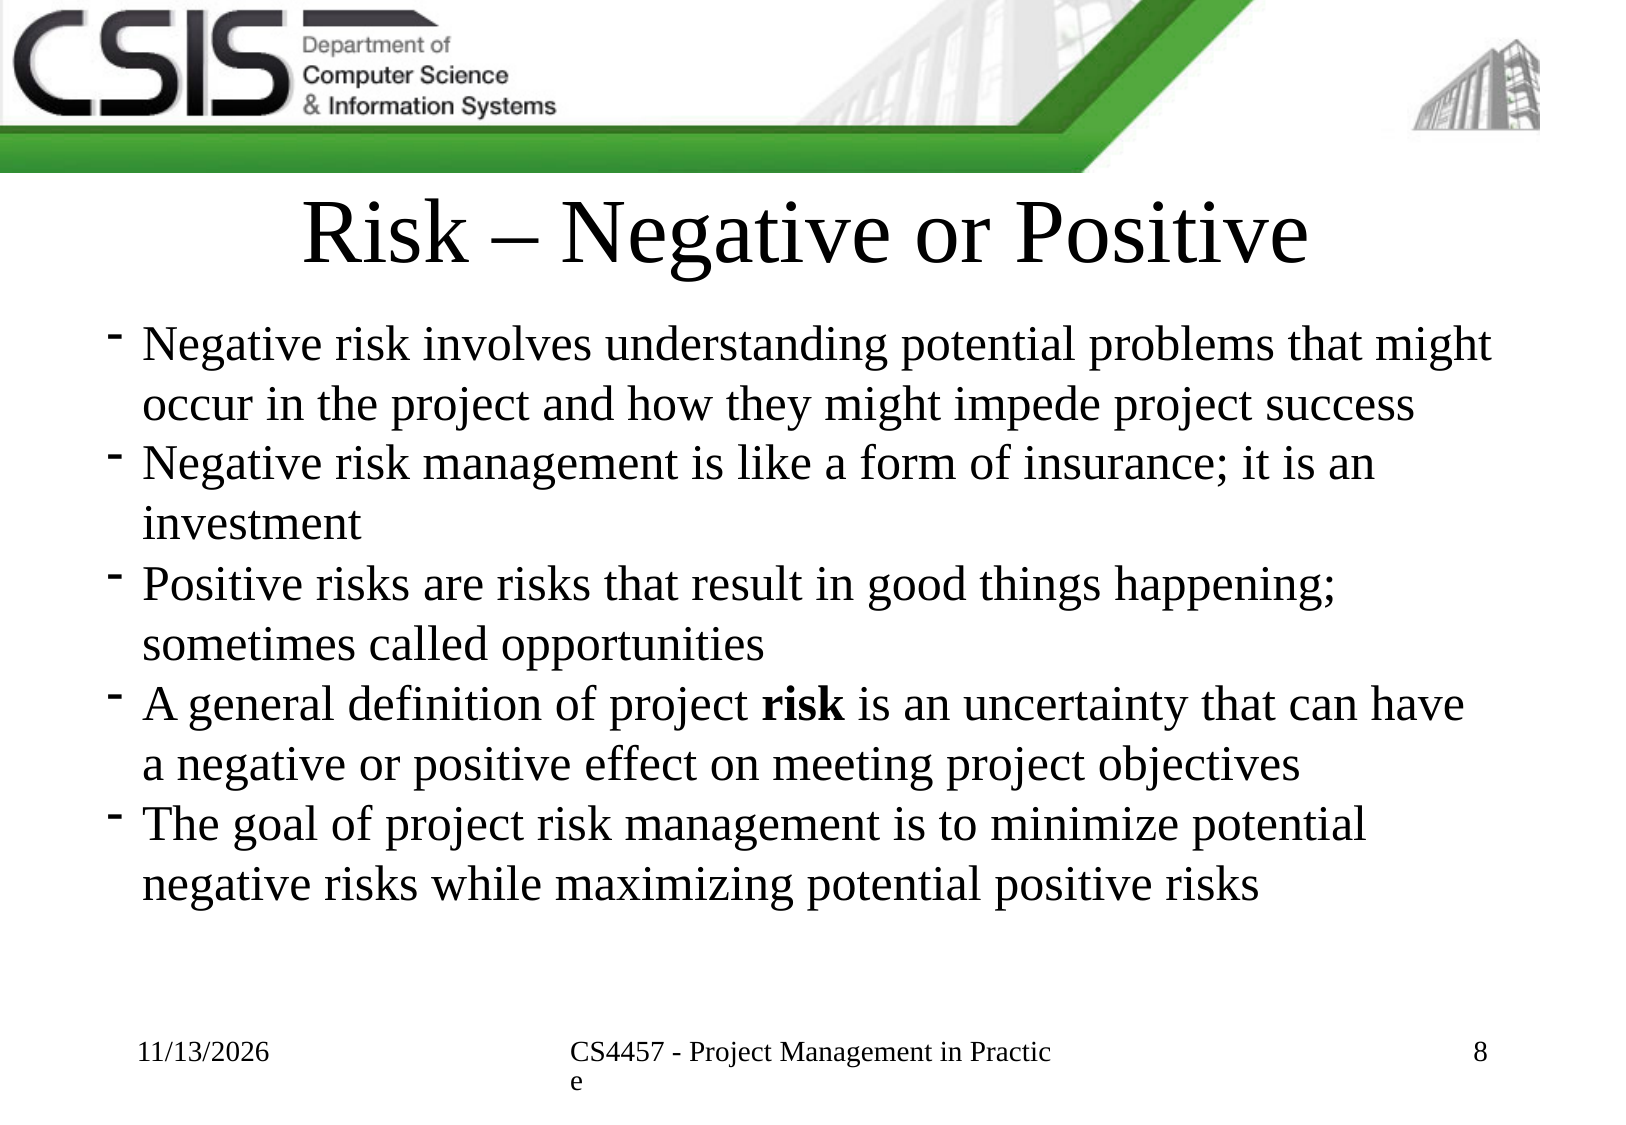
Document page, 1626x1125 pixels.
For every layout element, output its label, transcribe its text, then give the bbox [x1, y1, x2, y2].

text_box Negative risk involves understanding potential problems that might occur in the project and how they might impede project success Negative risk management is like a form of insurance; it is an investment Positive risks are risks that result in good things happening; sometimes called opportunities A general definition of project risk is an uncertainty that can have a negative or positive effect on meeting project objectives The goal of project risk management is to minimize potential negative risks while maximizing potential positive risks [91, 302, 1510, 918]
slide_number 7 [1164, 1024, 1504, 1101]
footer CS4457 - Project Management in Practice [554, 1024, 1071, 1101]
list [0, 0, 1540, 173]
title Risk – Negative or Positive [115, 181, 1498, 280]
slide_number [121, 1024, 461, 1101]
